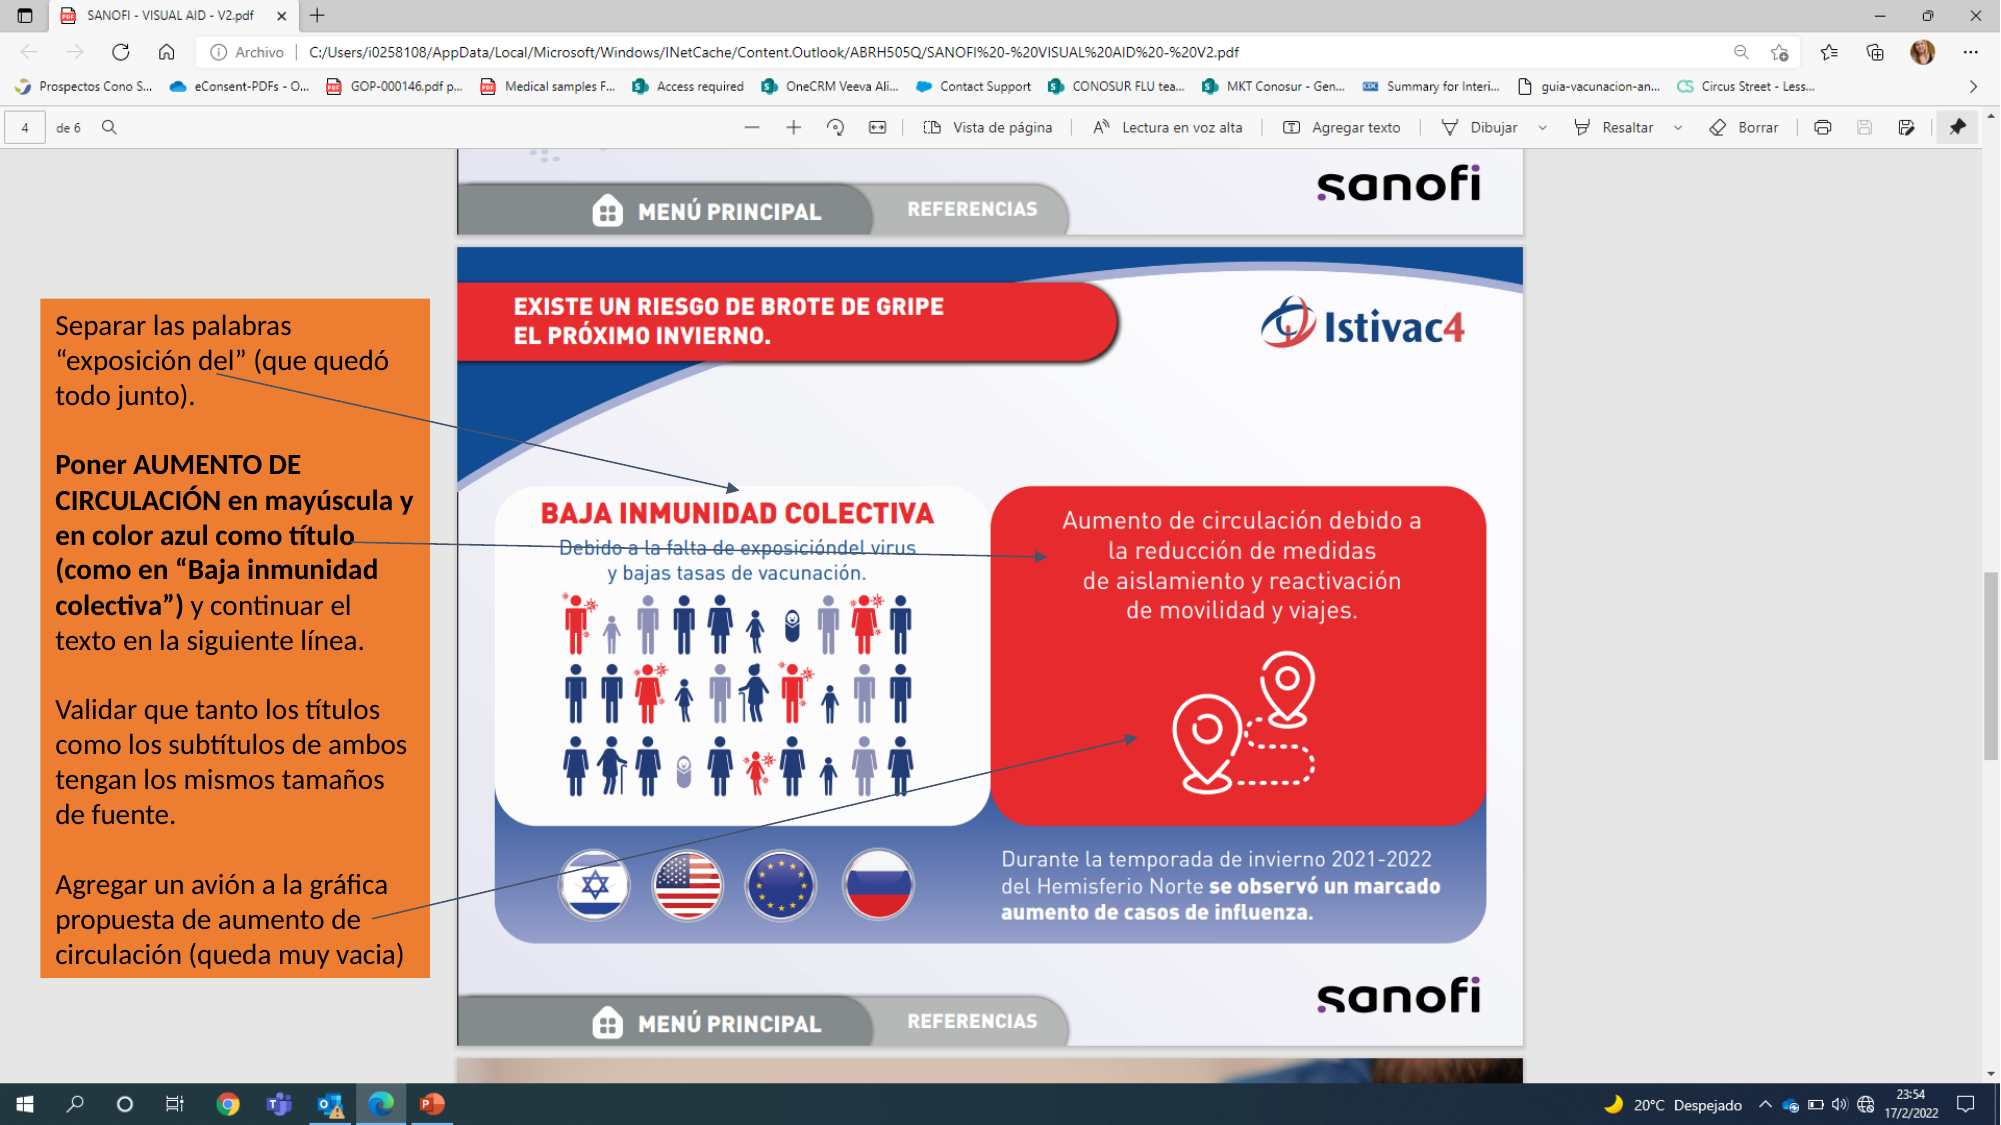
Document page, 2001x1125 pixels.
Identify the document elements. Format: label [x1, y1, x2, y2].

text_box [371, 736, 1138, 920]
text_box [350, 541, 1048, 558]
picture [0, 0, 2000, 1125]
text_box [216, 373, 740, 491]
